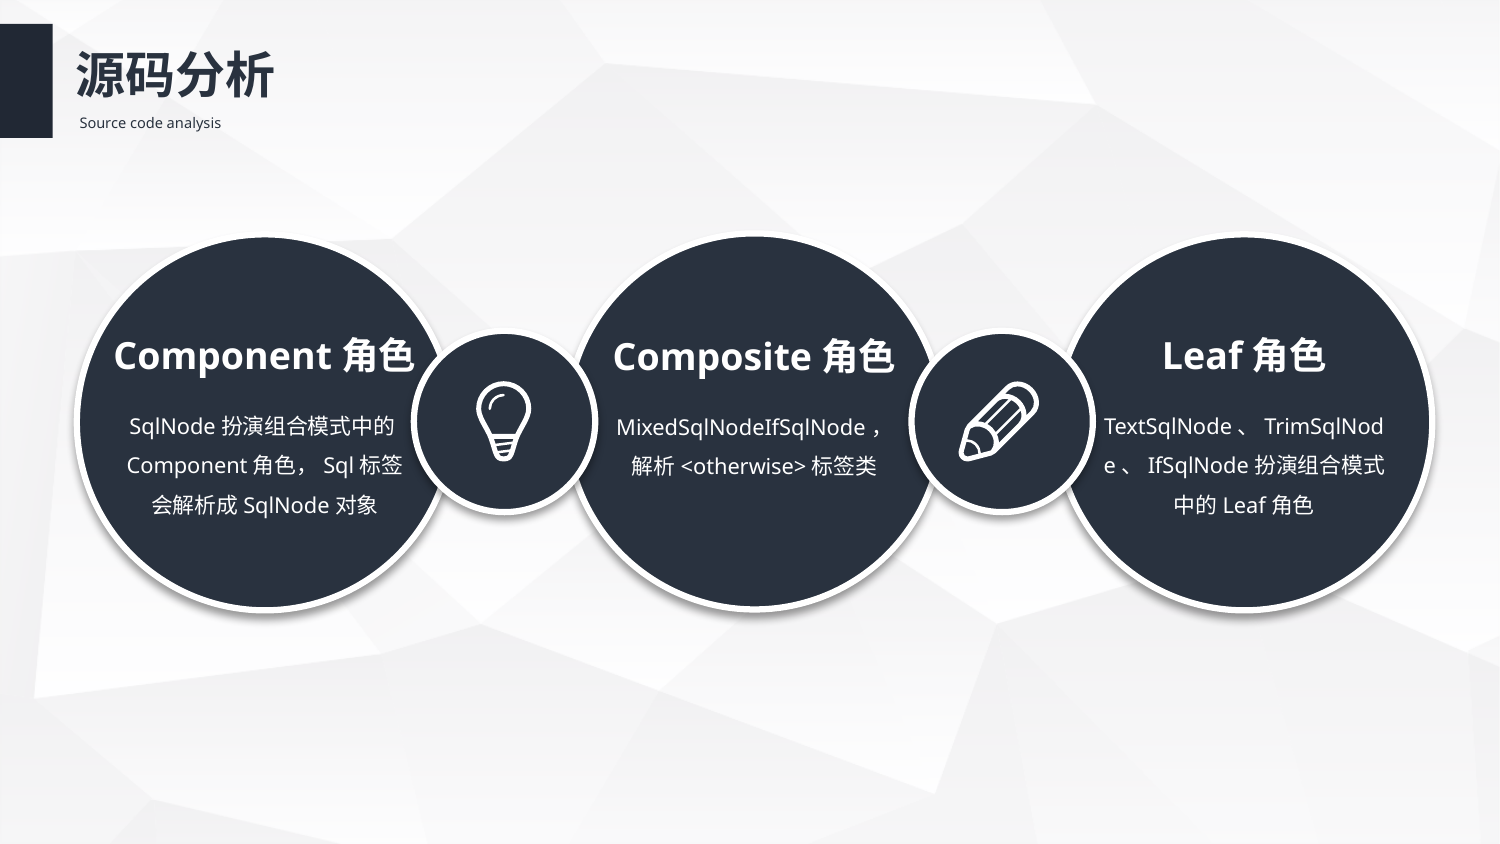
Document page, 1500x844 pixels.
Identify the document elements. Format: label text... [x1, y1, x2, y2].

text_box Composite角色 [597, 325, 912, 386]
picture [0, 0, 1500, 844]
text_box [958, 381, 1039, 462]
text_box [103, 233, 427, 324]
text_box [412, 329, 597, 514]
text_box SqlNode扮演组合模式中的Component角色，Sql标签会解析成SqlNode对象 [106, 392, 424, 525]
text_box [575, 232, 933, 393]
text_box 源码分析 [60, 36, 291, 112]
text_box [75, 333, 438, 612]
text_box TextSqlNode、TrimSqlNode、IfSqlNode扮演组合模式中的Leaf角色 [1085, 392, 1404, 526]
text_box [1067, 233, 1434, 524]
text_box MixedSqlNodeIfSqlNode，解析<otherwise>标签类 [595, 393, 914, 487]
text_box Component角色 [98, 324, 431, 385]
text_box [1086, 526, 1403, 612]
text_box [578, 463, 930, 611]
text_box [910, 329, 1094, 514]
text_box Leaf角色 [1147, 324, 1342, 385]
text_box [431, 332, 441, 362]
text_box Source code analysis [64, 106, 237, 139]
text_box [476, 381, 532, 462]
text_box [1070, 479, 1085, 525]
